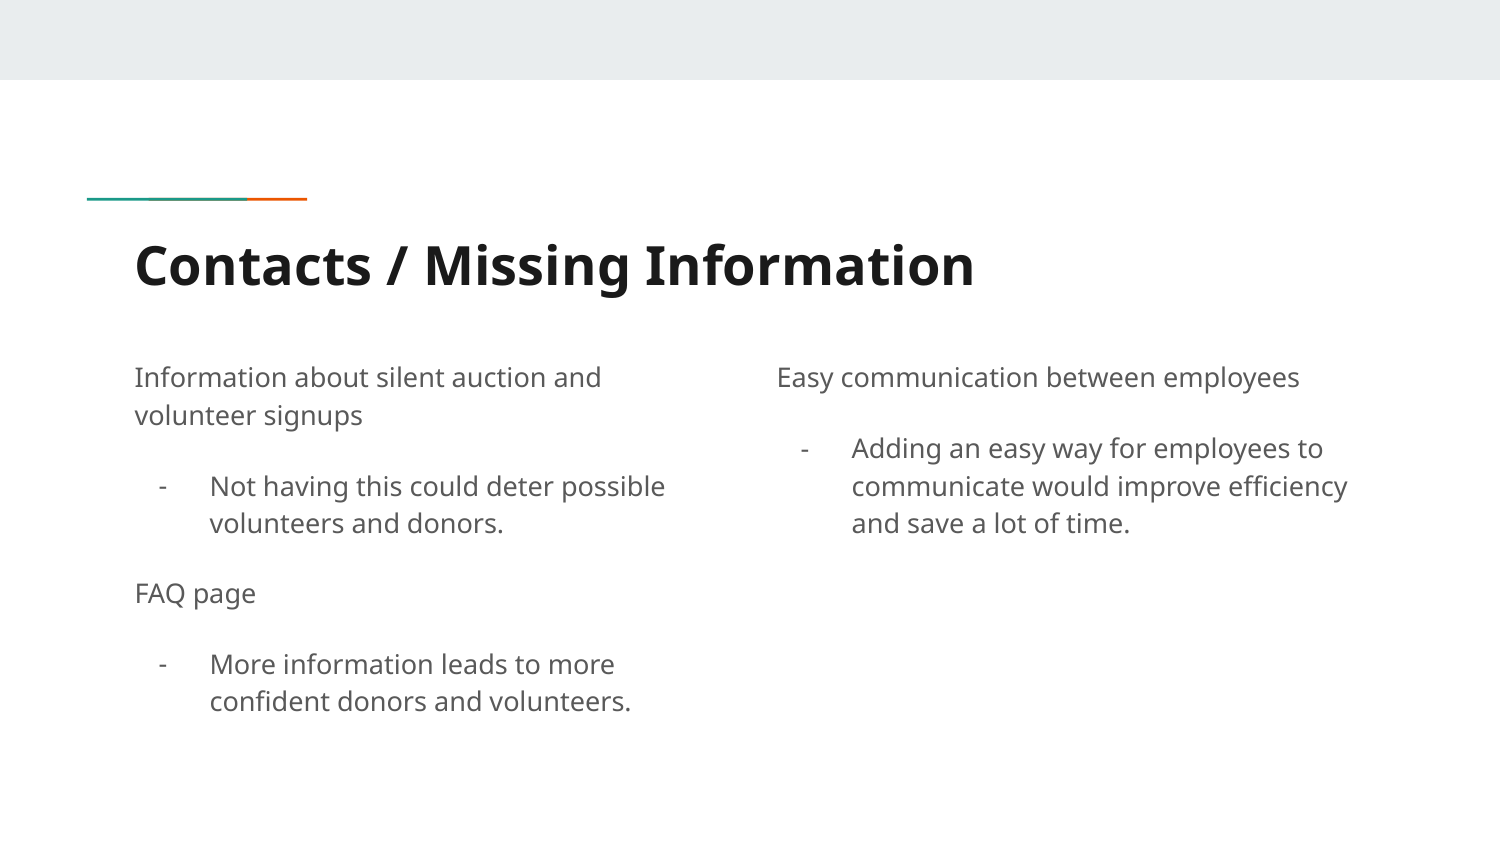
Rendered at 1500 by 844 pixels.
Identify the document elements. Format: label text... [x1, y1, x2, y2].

title Contacts / Missing Information [119, 216, 1381, 305]
list Information about silent auction and volunteer signups Not having this could deter possible volunteers and donors. FAQ page More information leads to more confident donors and volunteers. [119, 341, 739, 712]
list Easy communication between employees Adding an easy way for employees to communicate would improve efficiency and save a lot of time. [761, 341, 1381, 712]
